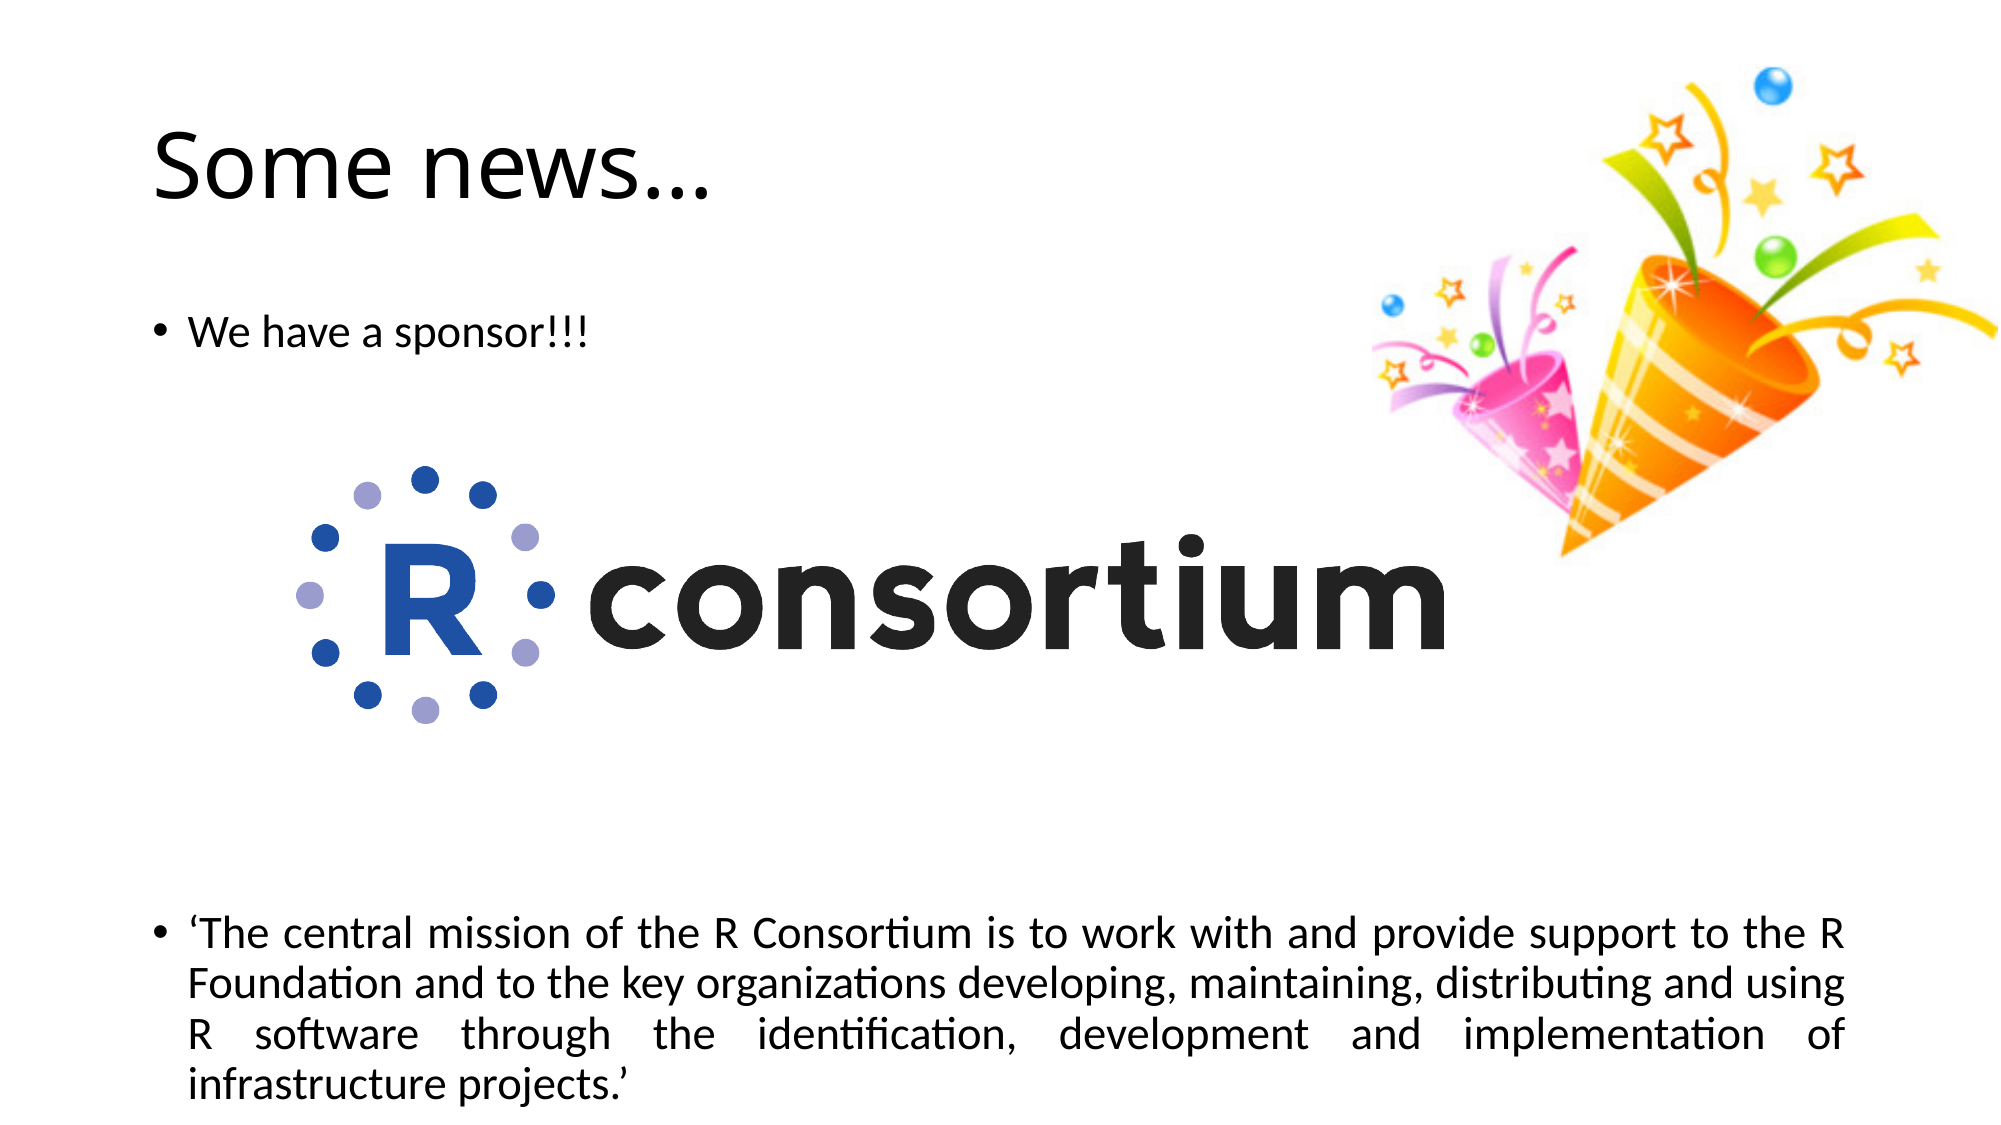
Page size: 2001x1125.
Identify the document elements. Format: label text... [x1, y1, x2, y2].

picture [296, 0, 1998, 724]
list We have a sponsor!!! ‘The central mission of the R Consortium is to work with and provide support to the R Foundation and to the key organizations developing, maintaining, distributing and using R software through the identification, development and implementation of infrastructure projects.’ [137, 299, 1863, 1125]
title Some news… [137, 59, 1372, 278]
